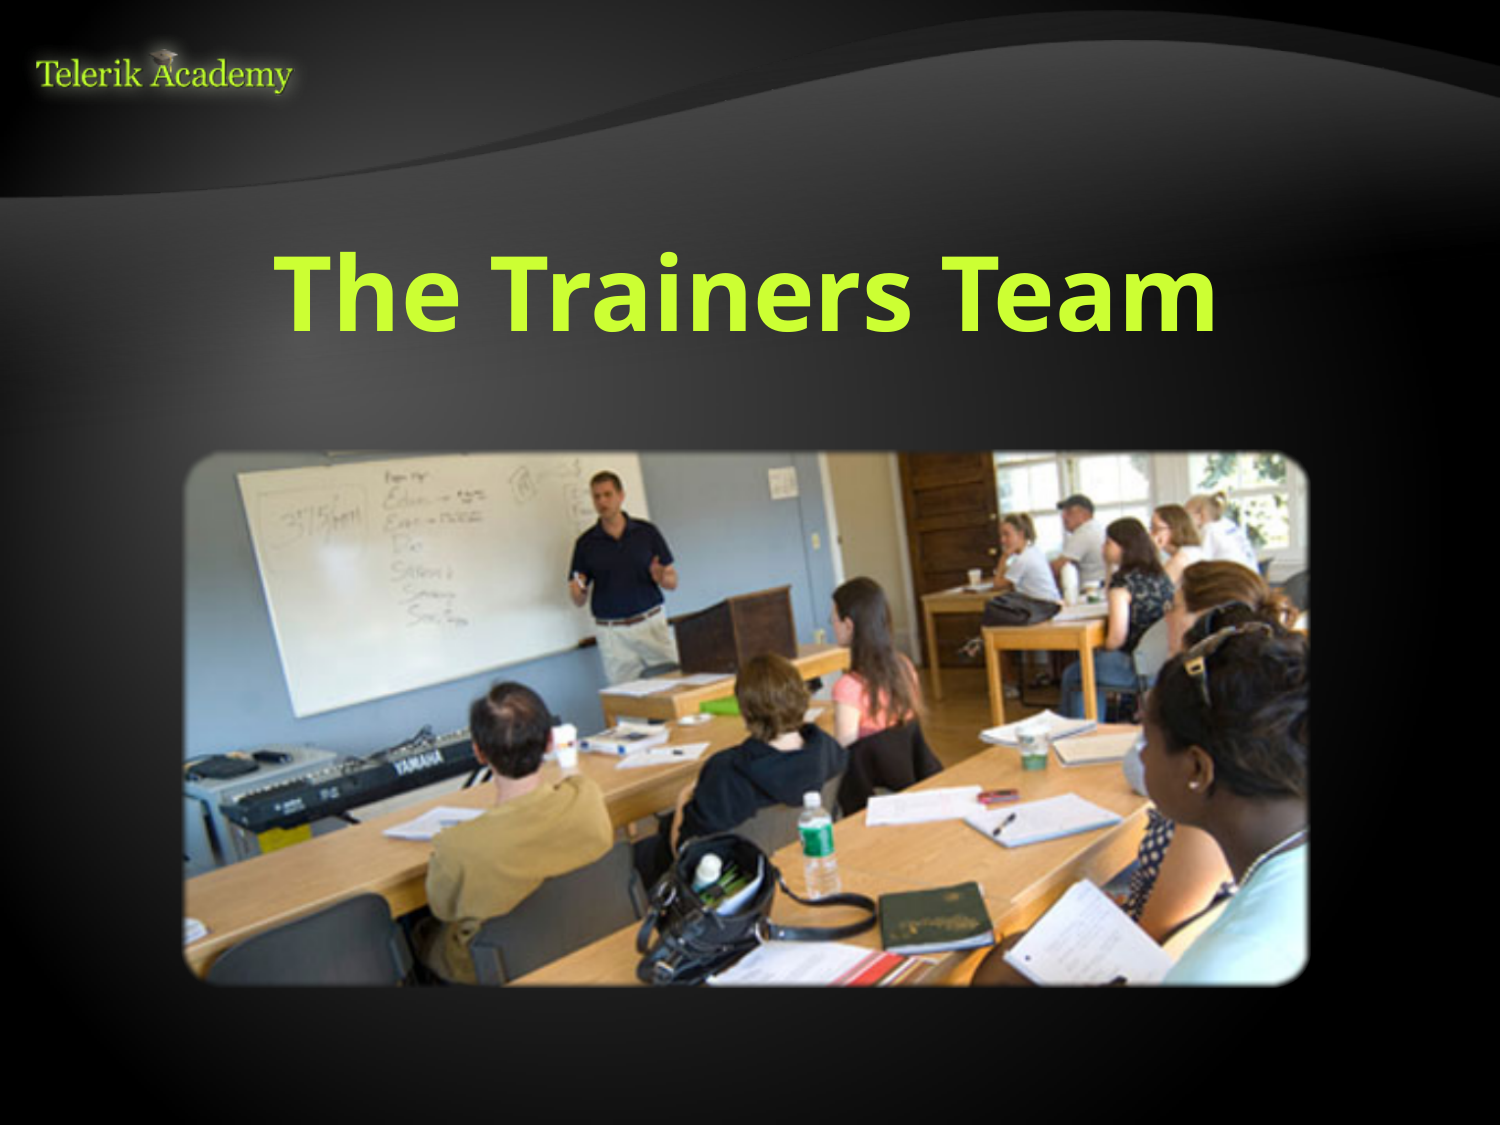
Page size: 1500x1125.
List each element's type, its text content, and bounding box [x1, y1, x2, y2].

picture [0, 0, 1500, 1125]
title The Trainers Team [71, 237, 1422, 350]
